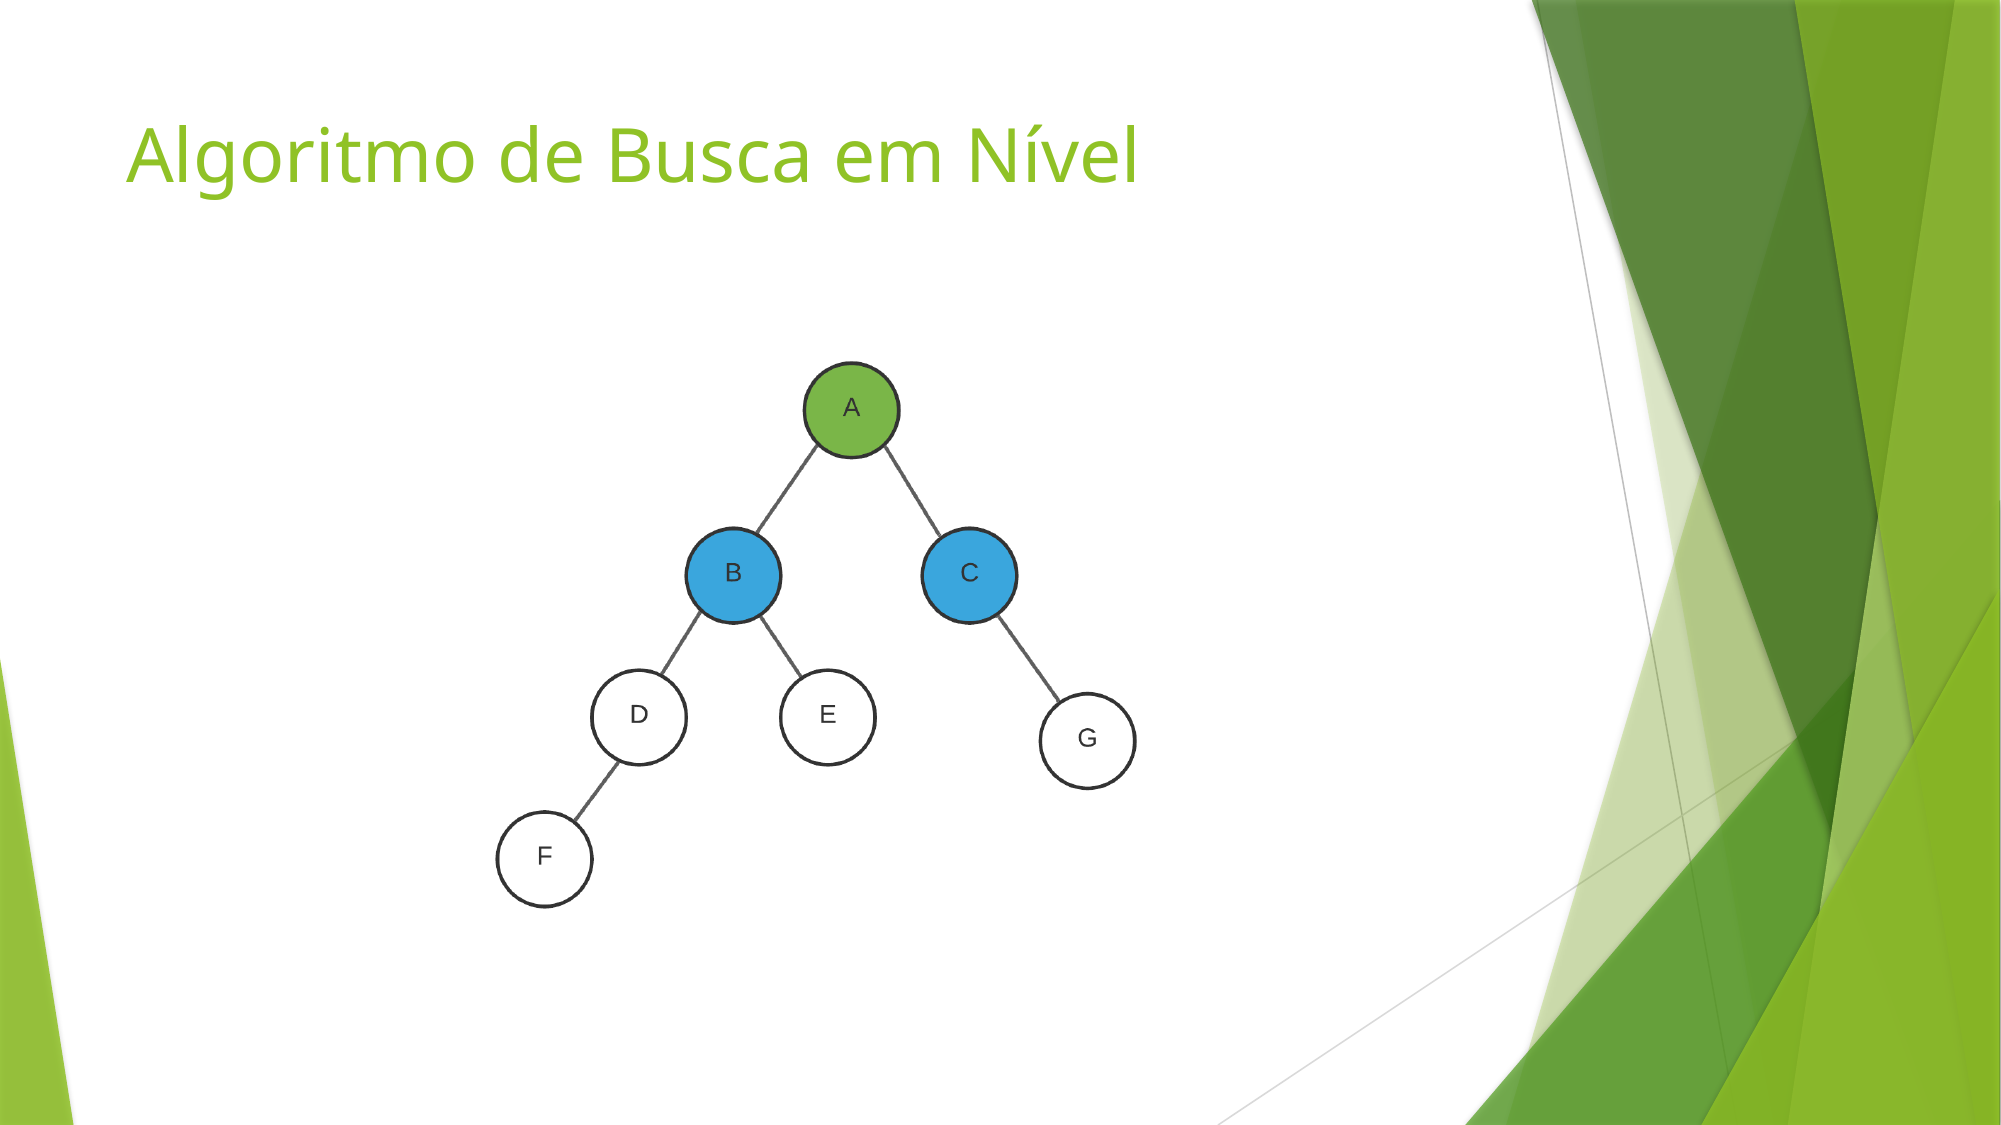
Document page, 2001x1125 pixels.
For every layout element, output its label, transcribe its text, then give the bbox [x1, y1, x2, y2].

title Algoritmo de Busca em Nível [111, 99, 1522, 317]
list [450, 316, 1183, 954]
